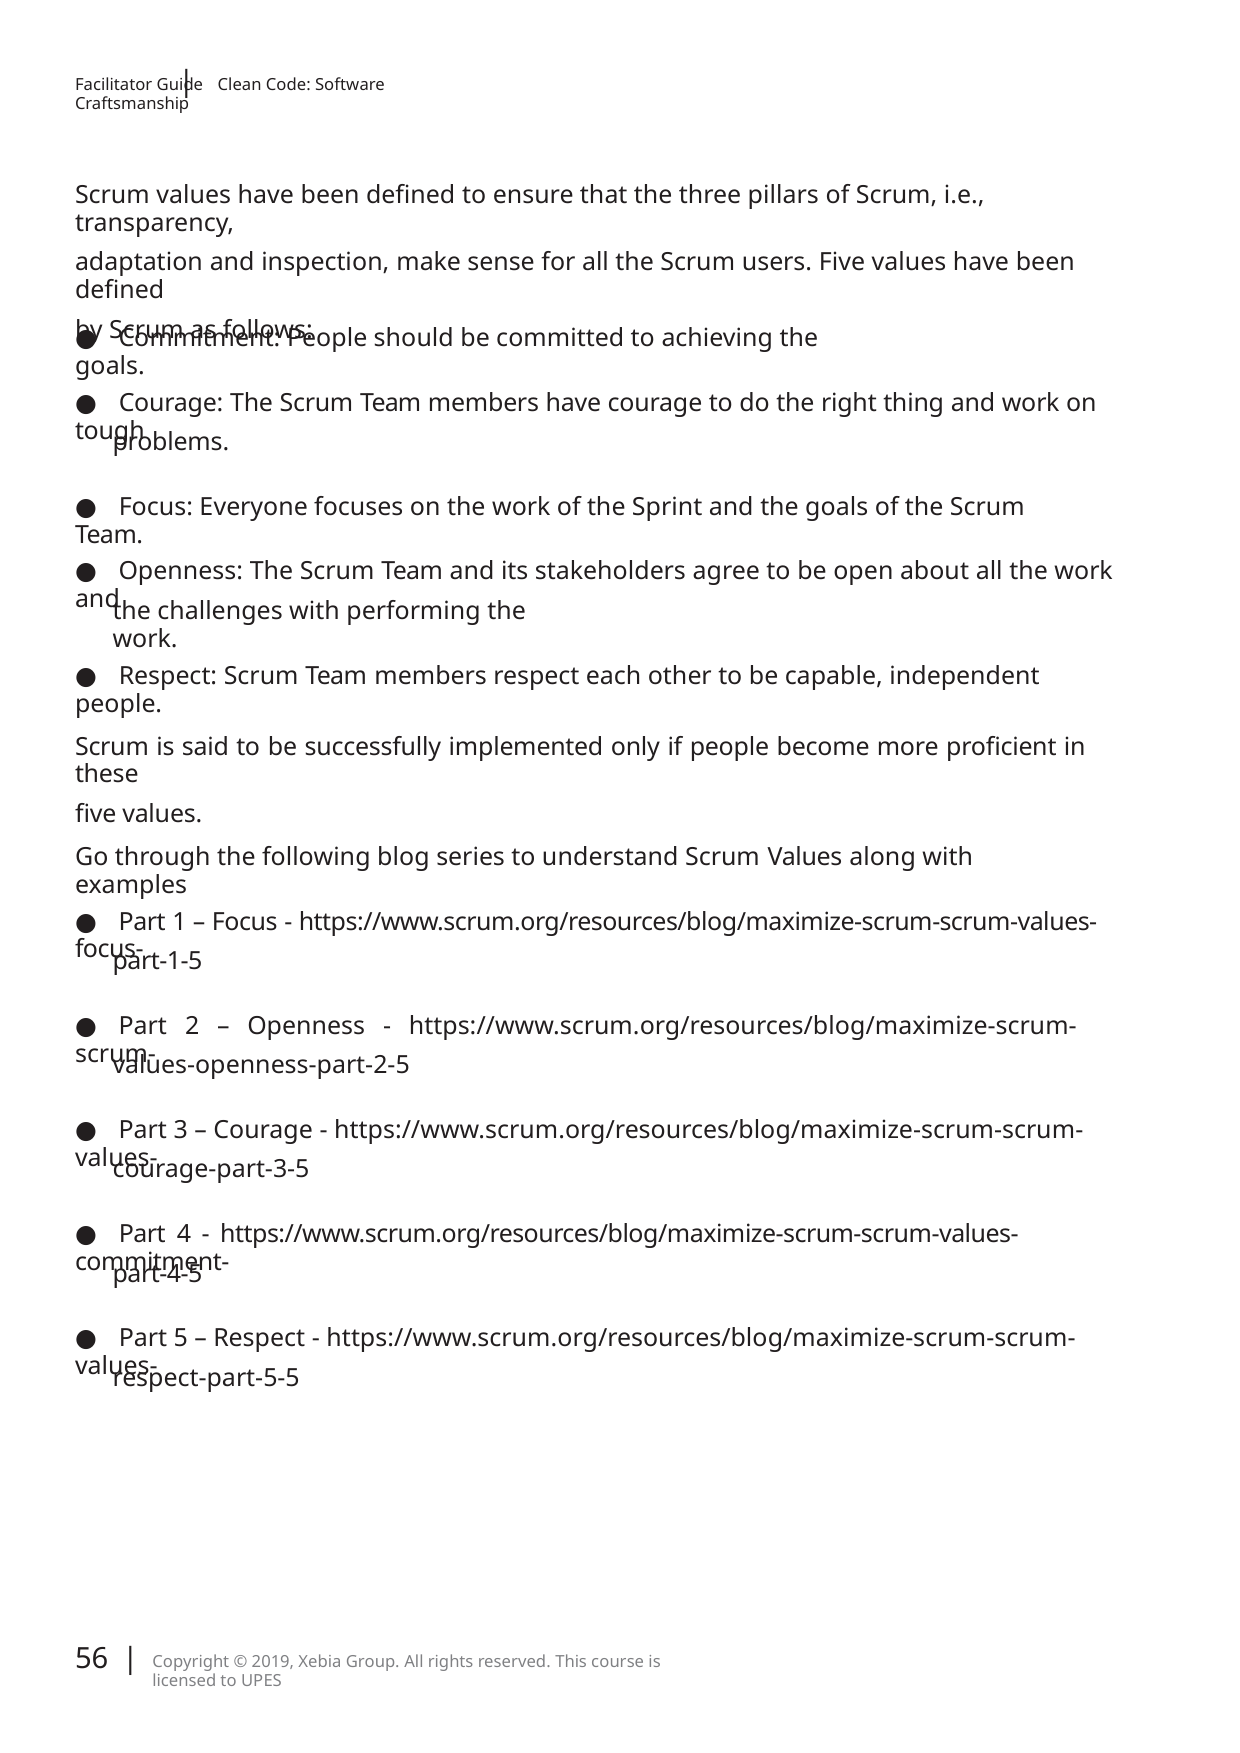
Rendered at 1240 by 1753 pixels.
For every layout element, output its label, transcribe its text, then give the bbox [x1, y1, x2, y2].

text_box courage-part-3-5 [112, 1154, 324, 1183]
text_box ● Respect: Scrum Team members respect each other to be capable, independent people. [75, 661, 1106, 717]
text_box 56 | [74, 1641, 155, 1675]
text_box ● Part 4 - https://www.scrum.org/resources/blog/maximize-scrum-scrum-values-commitment- [75, 1219, 1116, 1276]
text_box | [178, 64, 210, 74]
text_box ● Part 3 – Courage - https://www.scrum.org/resources/blog/maximize-scrum-scrum-values- [74, 1115, 1115, 1172]
text_box ● Openness: The Scrum Team and its stakeholders agree to be open about all the work and [74, 557, 1115, 613]
text_box ● Focus: Everyone focuses on the work of the Sprint and the goals of the Scrum Team. [75, 492, 1077, 549]
text_box part-1-5 [112, 946, 225, 975]
text_box ● Part 2 – Openness - https://www.scrum.org/resources/blog/maximize-scrum-scrum- [74, 1011, 1116, 1067]
text_box ● Part 5 – Respect - https://www.scrum.org/resources/blog/maximize-scrum-scrum-values- [75, 1323, 1116, 1380]
text_box problems. [112, 427, 248, 456]
text_box respect-part-5-5 [112, 1363, 316, 1392]
text_box Copyright © 2019, Xebia Group. All rights reserved. This course is licensed to UPES [152, 1651, 687, 1690]
text_box Go through the following blog series to understand Scrum Values along with examples [74, 842, 1053, 899]
text_box Scrum is said to be successfully implemented only if people become more proﬁcient in these ﬁve values. [74, 731, 1115, 828]
text_box ● Commitment: People should be committed to achieving the goals. [74, 323, 865, 380]
text_box Scrum values have been deﬁned to ensure that the three pillars of Scrum, i.e., transparency, adaptation and inspection, make sense for all the Scrum users. Five values have been deﬁned by Scrum as follows: [75, 180, 1116, 343]
text_box ● Courage: The Scrum Team members have courage to do the right thing and work on tough [75, 388, 1115, 445]
text_box part-4-5 [112, 1259, 225, 1288]
text_box Facilitator Guide Clean Code: Software Craftsmanship [75, 74, 439, 113]
text_box the challenges with performing the work. [112, 596, 585, 653]
text_box ● Part 1 – Focus - https://www.scrum.org/resources/blog/maximize-scrum-scrum-values-focus- [74, 906, 1115, 963]
text_box values-openness-part-2-5 [112, 1050, 423, 1079]
